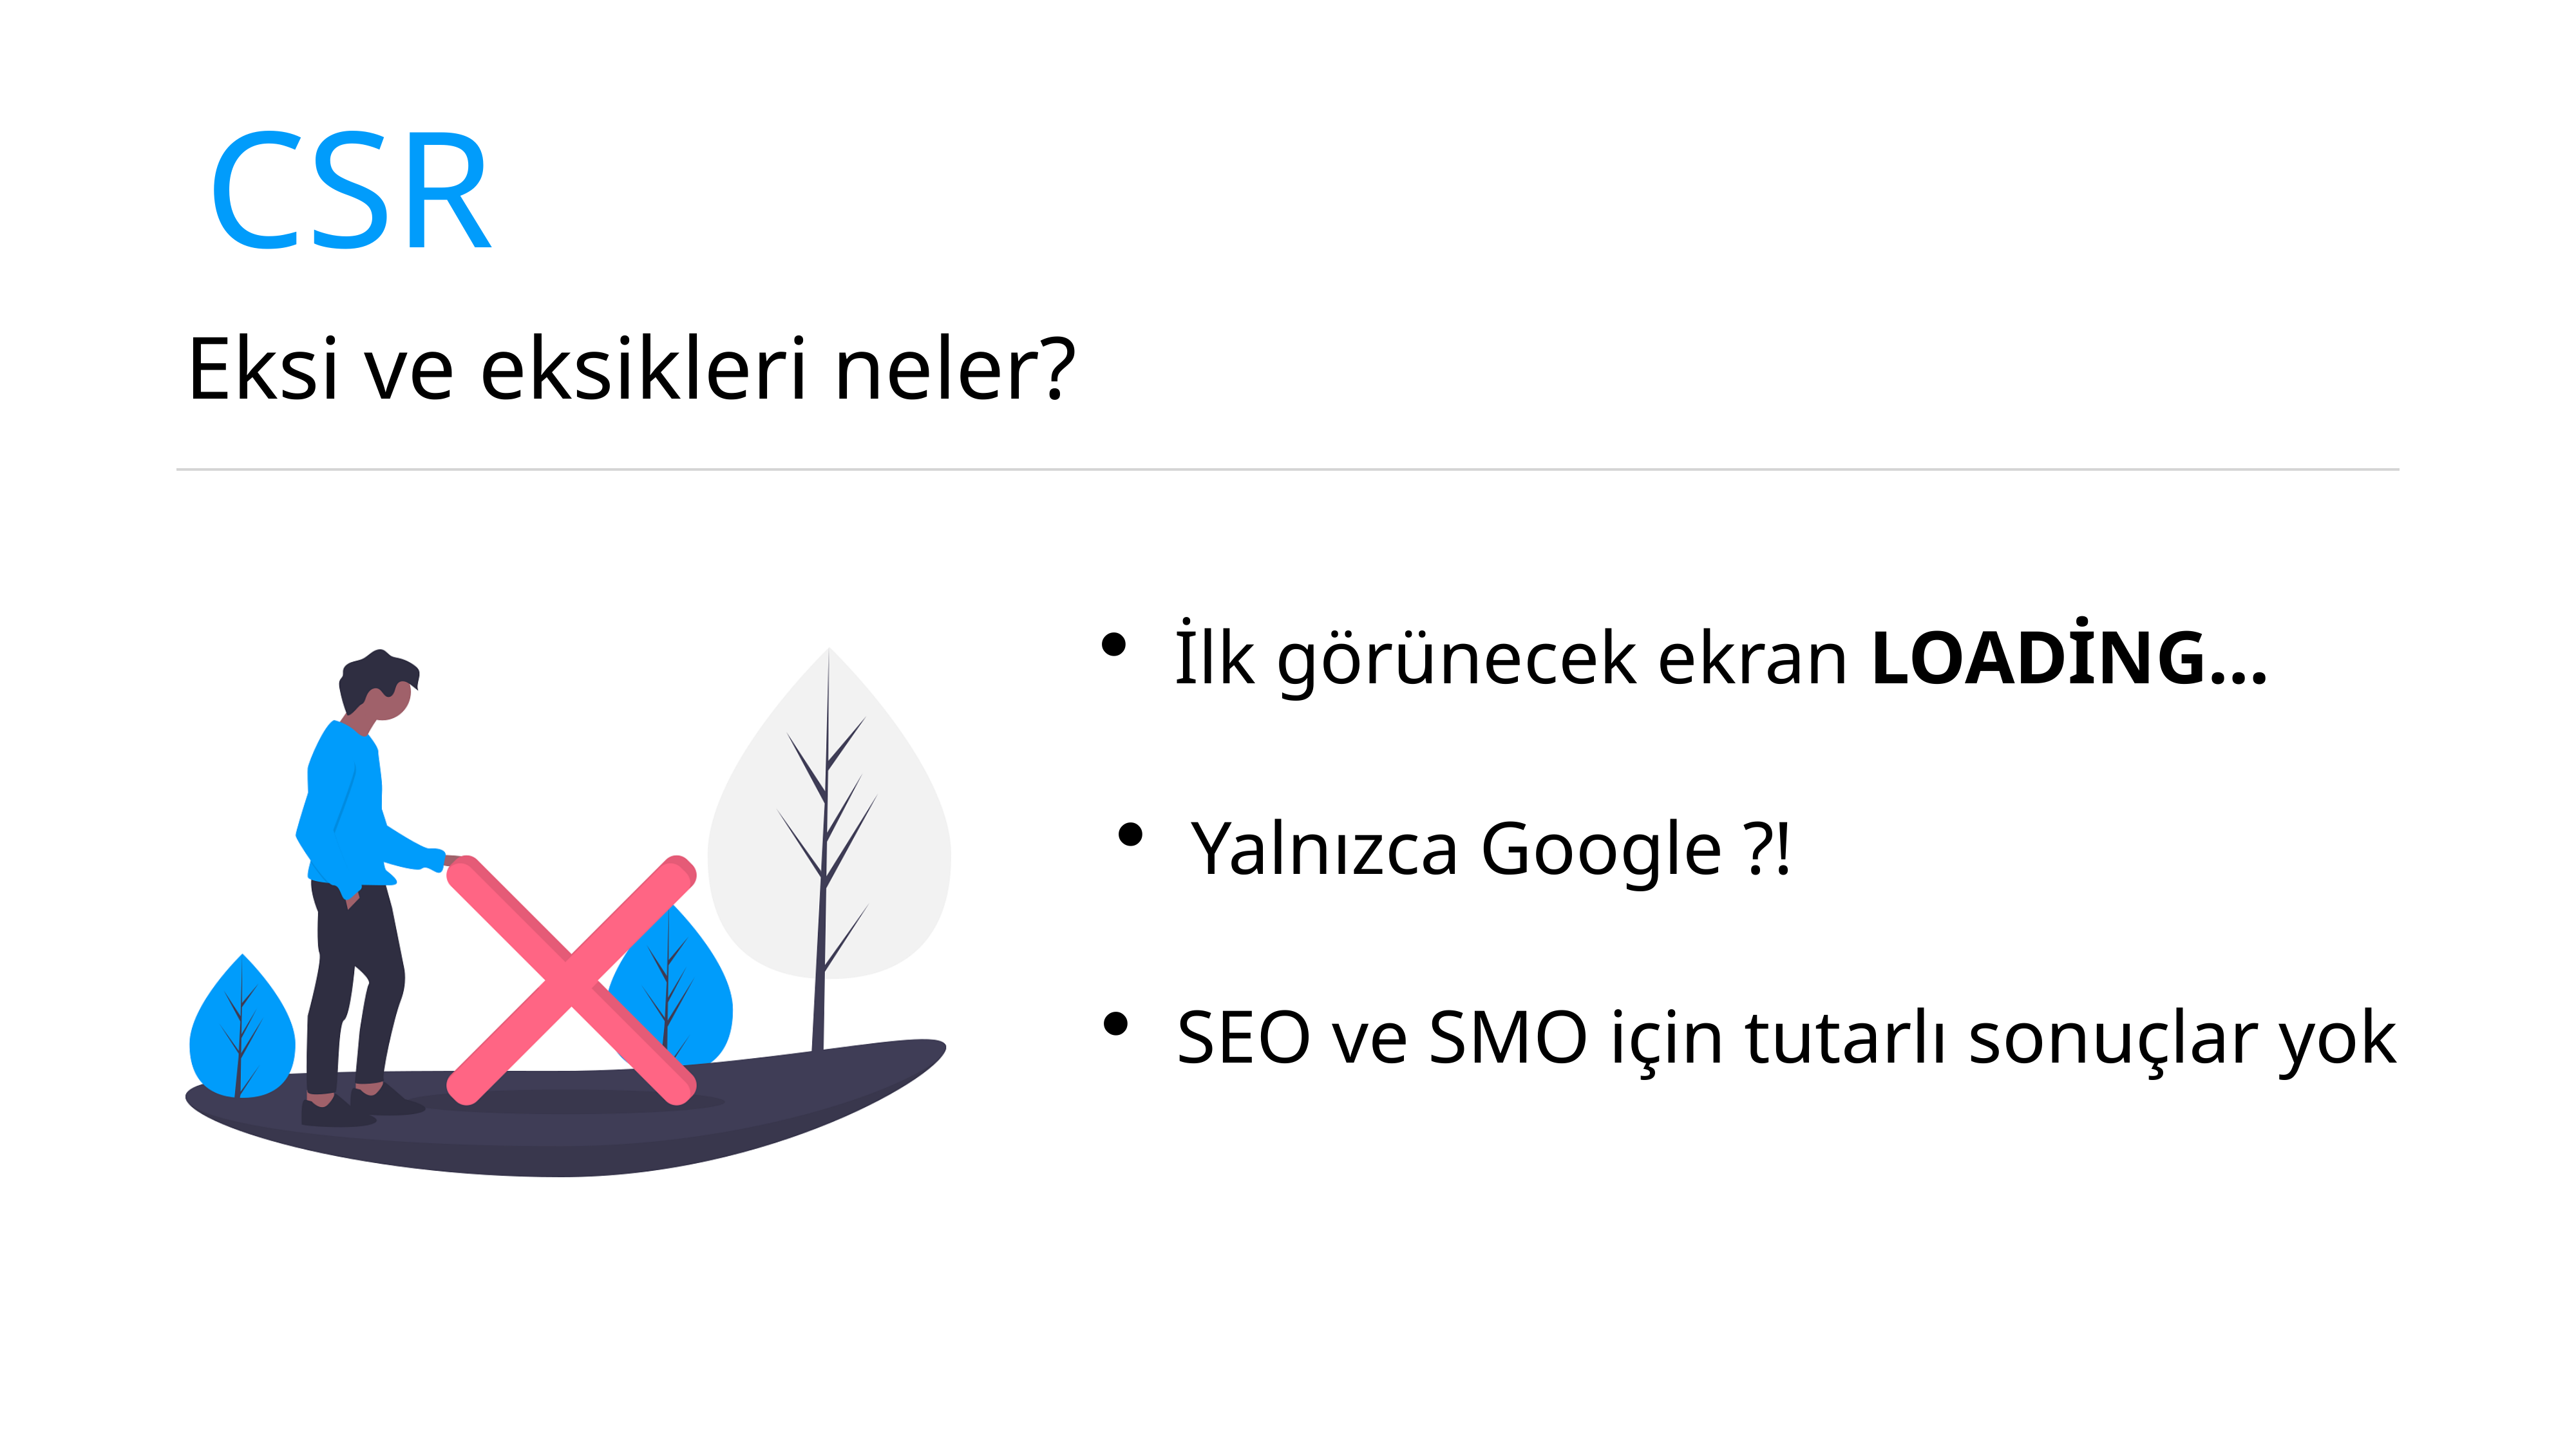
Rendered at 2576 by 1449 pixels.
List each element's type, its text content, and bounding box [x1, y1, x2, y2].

picture [100, 608, 1036, 1216]
text_box İlk görünecek ekran LOADİNG… [1094, 605, 2276, 704]
text_box Yalnızca Google ?! [1110, 796, 2428, 894]
text_box SEO ve SMO için tutarlı sonuçlar yok [1095, 985, 2405, 1083]
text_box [176, 82, 1086, 422]
